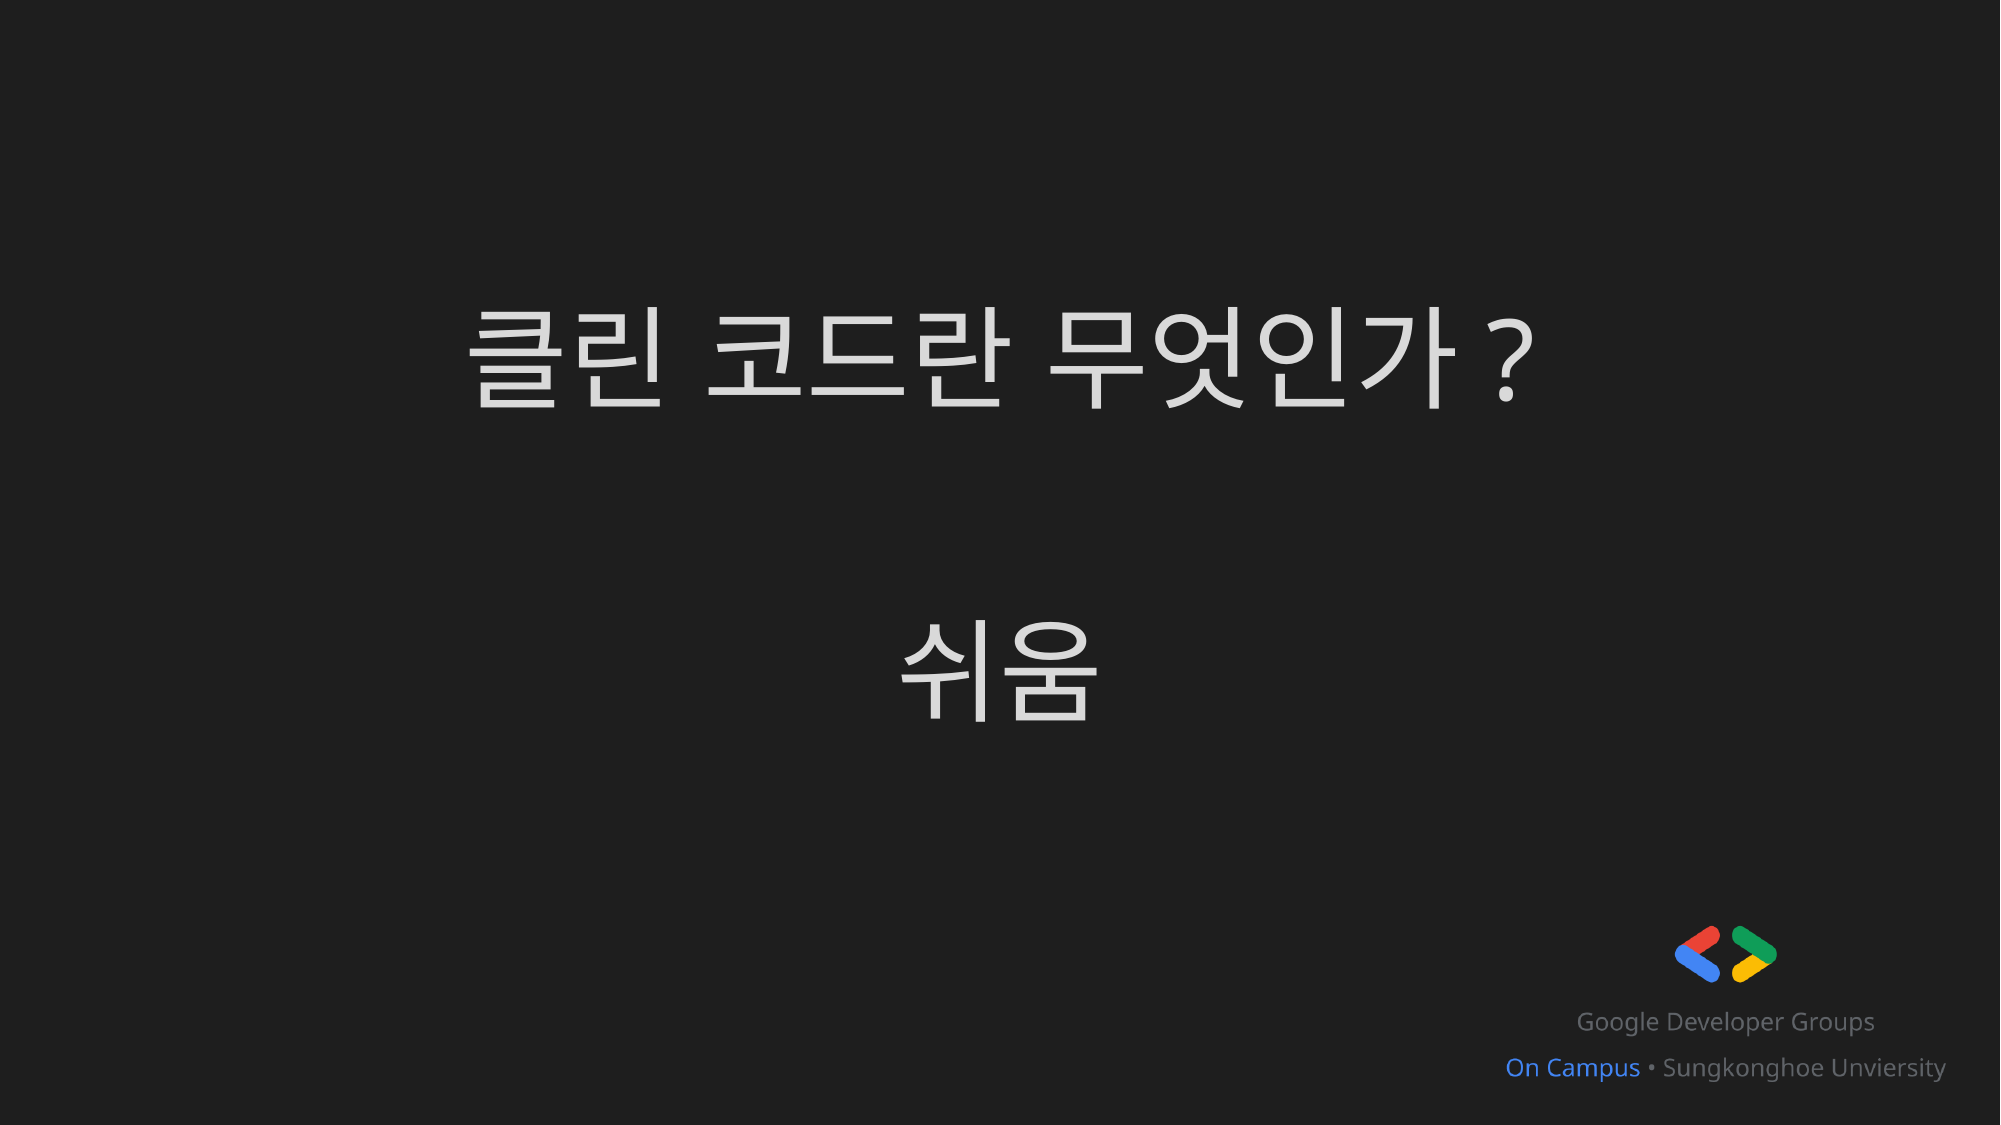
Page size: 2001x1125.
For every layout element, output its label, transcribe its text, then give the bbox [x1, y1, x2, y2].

picture [1432, 906, 2000, 1102]
text_box 쉬움 [0, 593, 2000, 744]
text_box 클린 코드란 무엇인가? [0, 280, 2000, 431]
